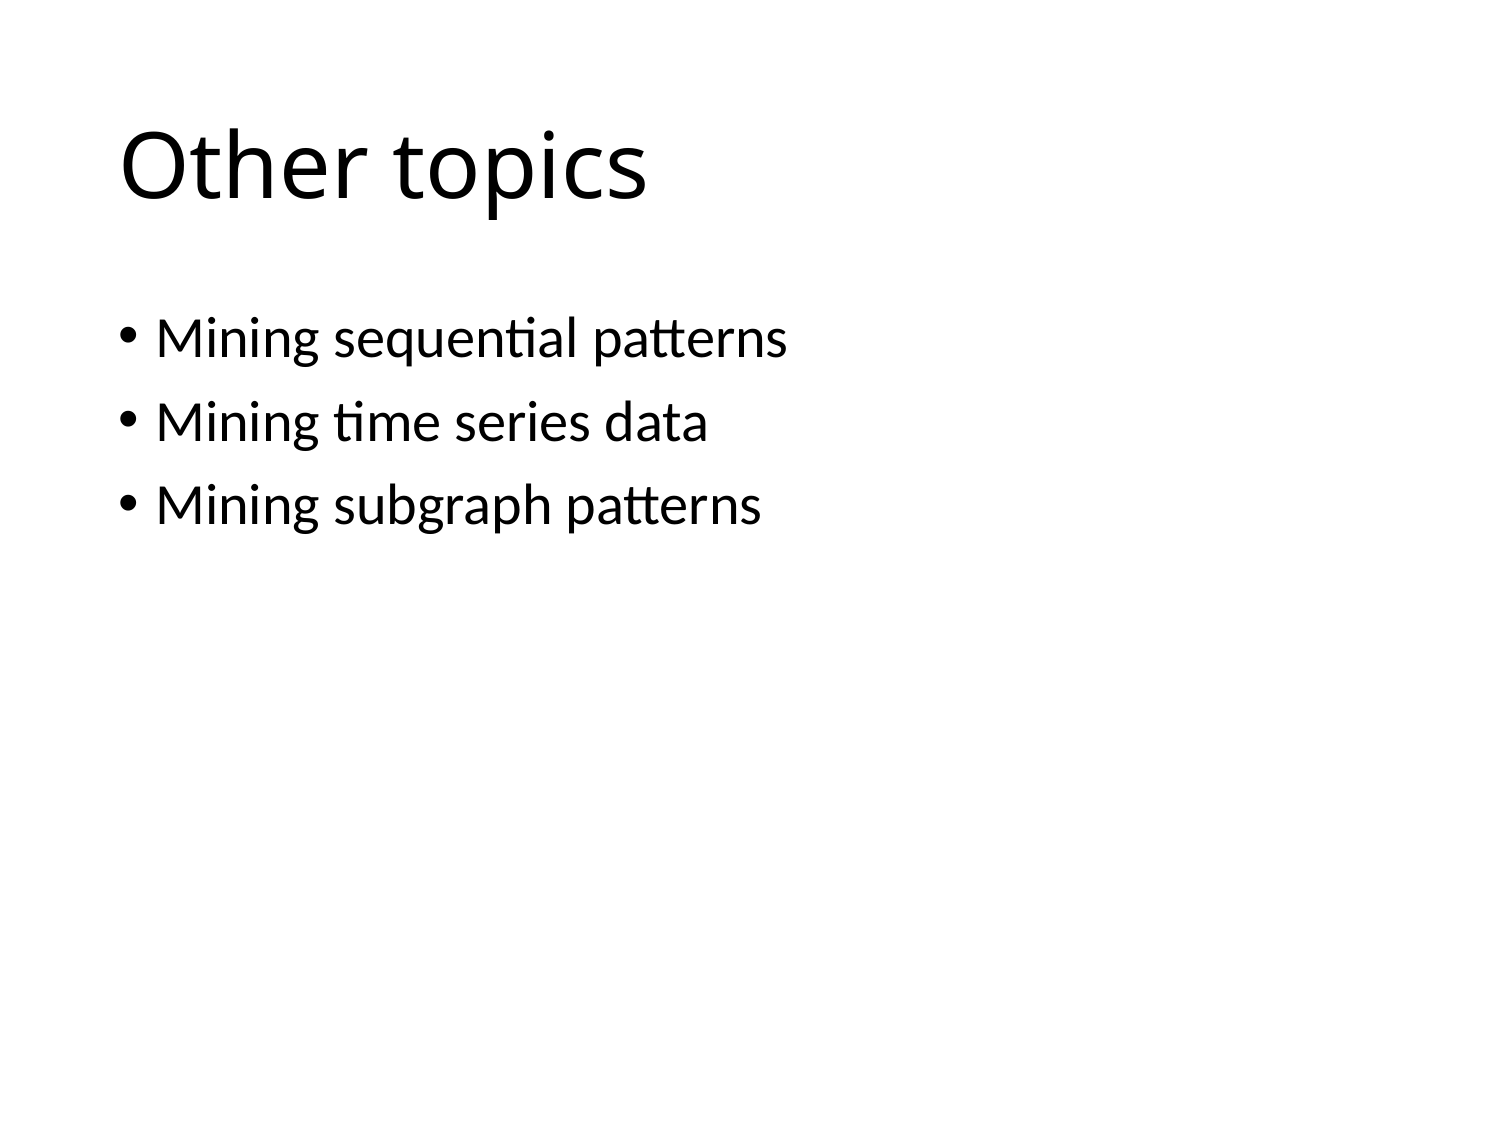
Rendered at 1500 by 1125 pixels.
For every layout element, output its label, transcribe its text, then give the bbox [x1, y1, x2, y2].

list Mining sequential patterns Mining time series data Mining subgraph patterns [103, 299, 1397, 1014]
title Other topics [103, 59, 1397, 278]
